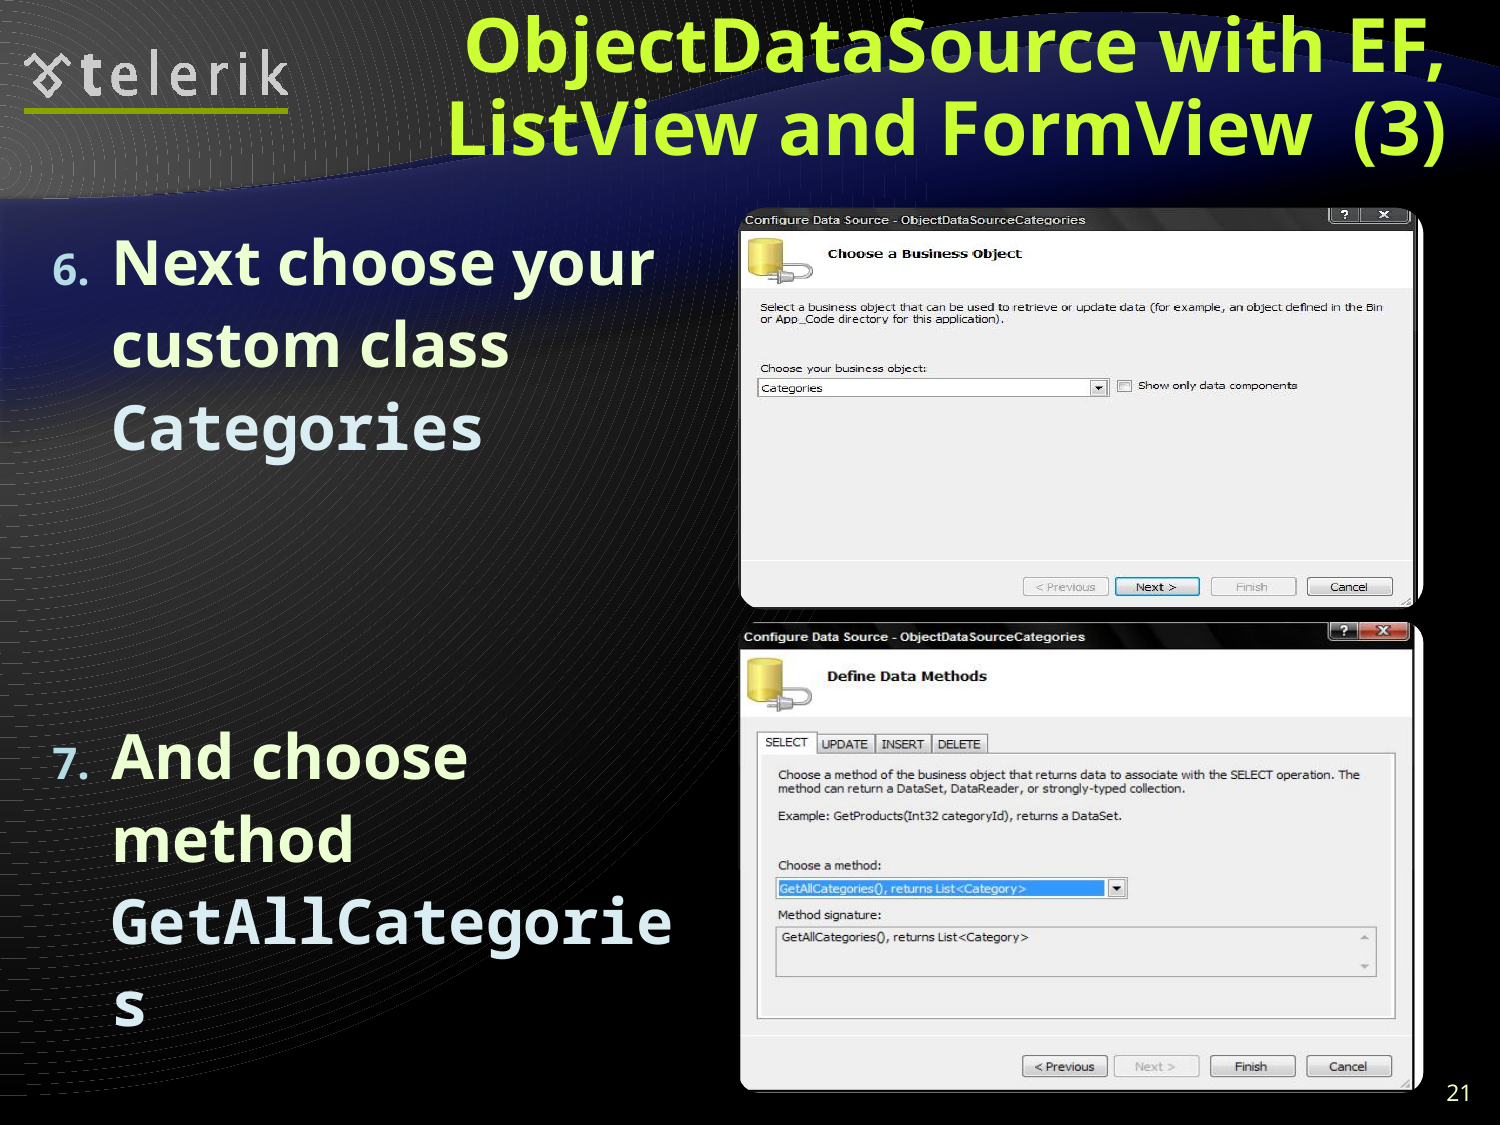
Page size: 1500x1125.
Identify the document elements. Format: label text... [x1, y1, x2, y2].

picture [737, 621, 1424, 1094]
text_box Next choose your custom class Categories And choose method GetAllCategories [37, 208, 700, 1083]
picture [737, 207, 1424, 610]
title ObjectDataSource with EF, ListView and FormView (3) [300, 12, 1463, 163]
picture [24, 49, 288, 114]
slide_number 21 [1412, 1074, 1488, 1113]
